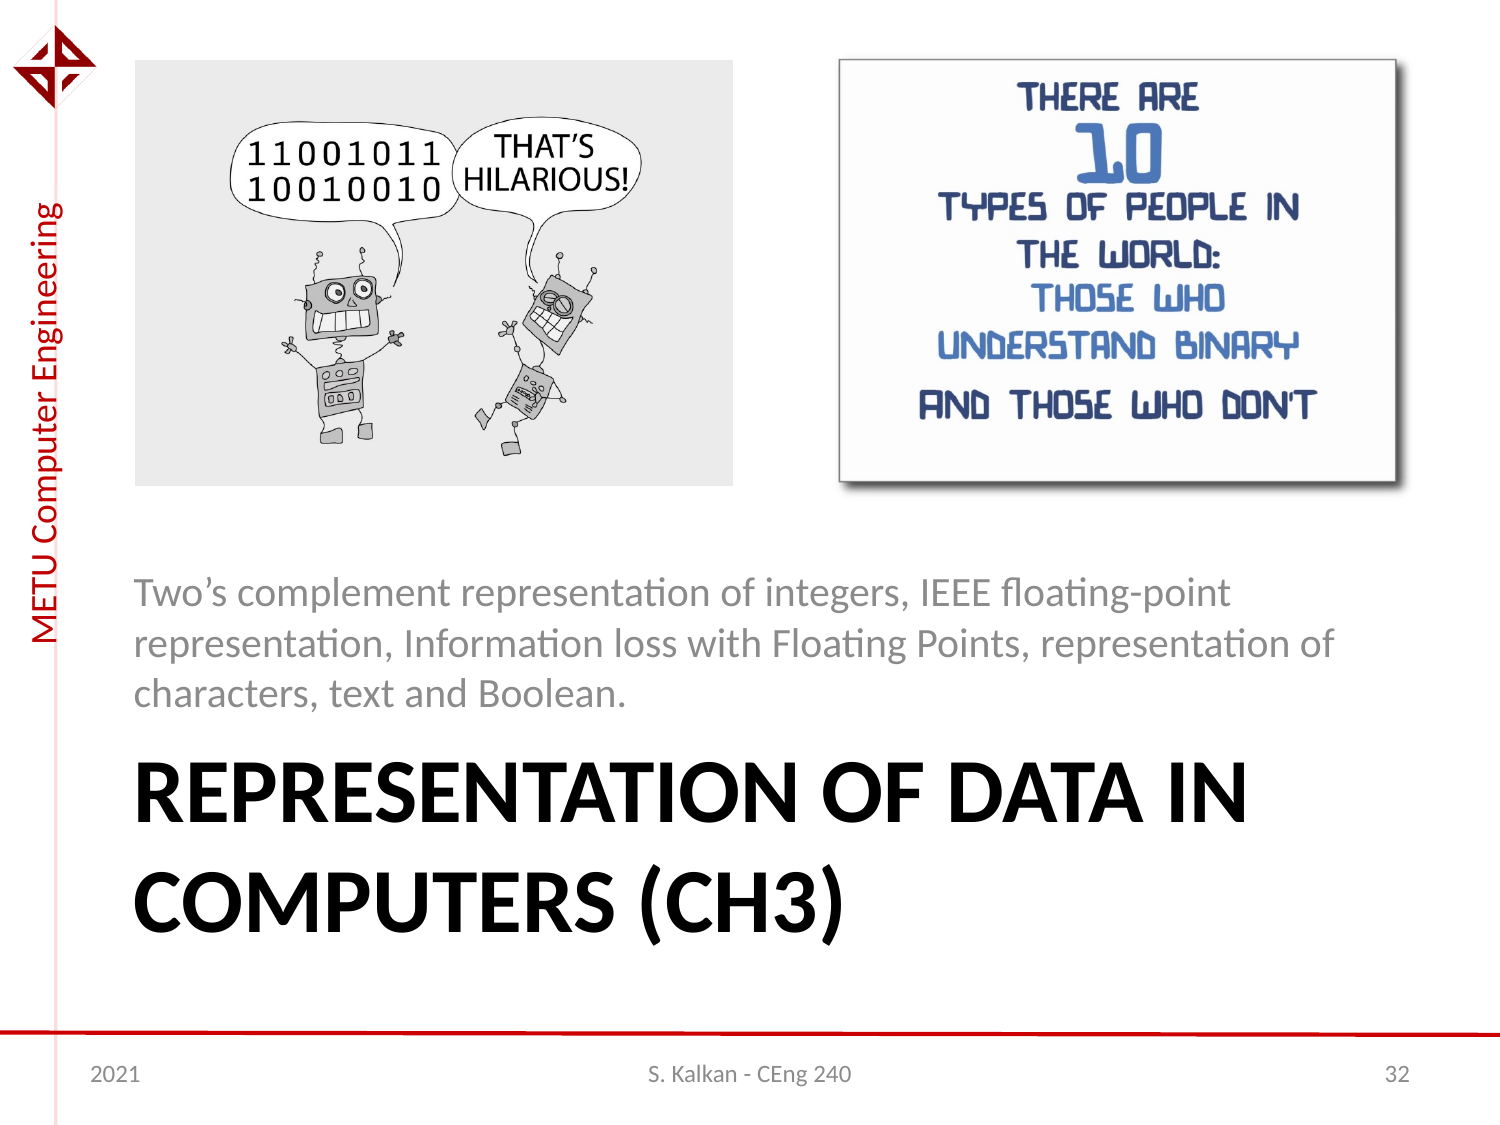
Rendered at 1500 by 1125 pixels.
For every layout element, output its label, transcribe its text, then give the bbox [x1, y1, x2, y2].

footer S. Kalkan - CEng 240 [512, 1042, 988, 1103]
list Two’s complement representation of integers, IEEE floating-point representation, Information loss with Floating Points, representation of characters, text and Boolean. [118, 476, 1394, 723]
slide_number 32 [1074, 1042, 1425, 1103]
slide_number 2021 [75, 1042, 425, 1103]
title Representation of data in computers (CH3) [118, 723, 1394, 947]
picture [135, 59, 733, 487]
picture [58, 24, 97, 109]
picture [12, 24, 54, 109]
picture [827, 43, 1413, 503]
